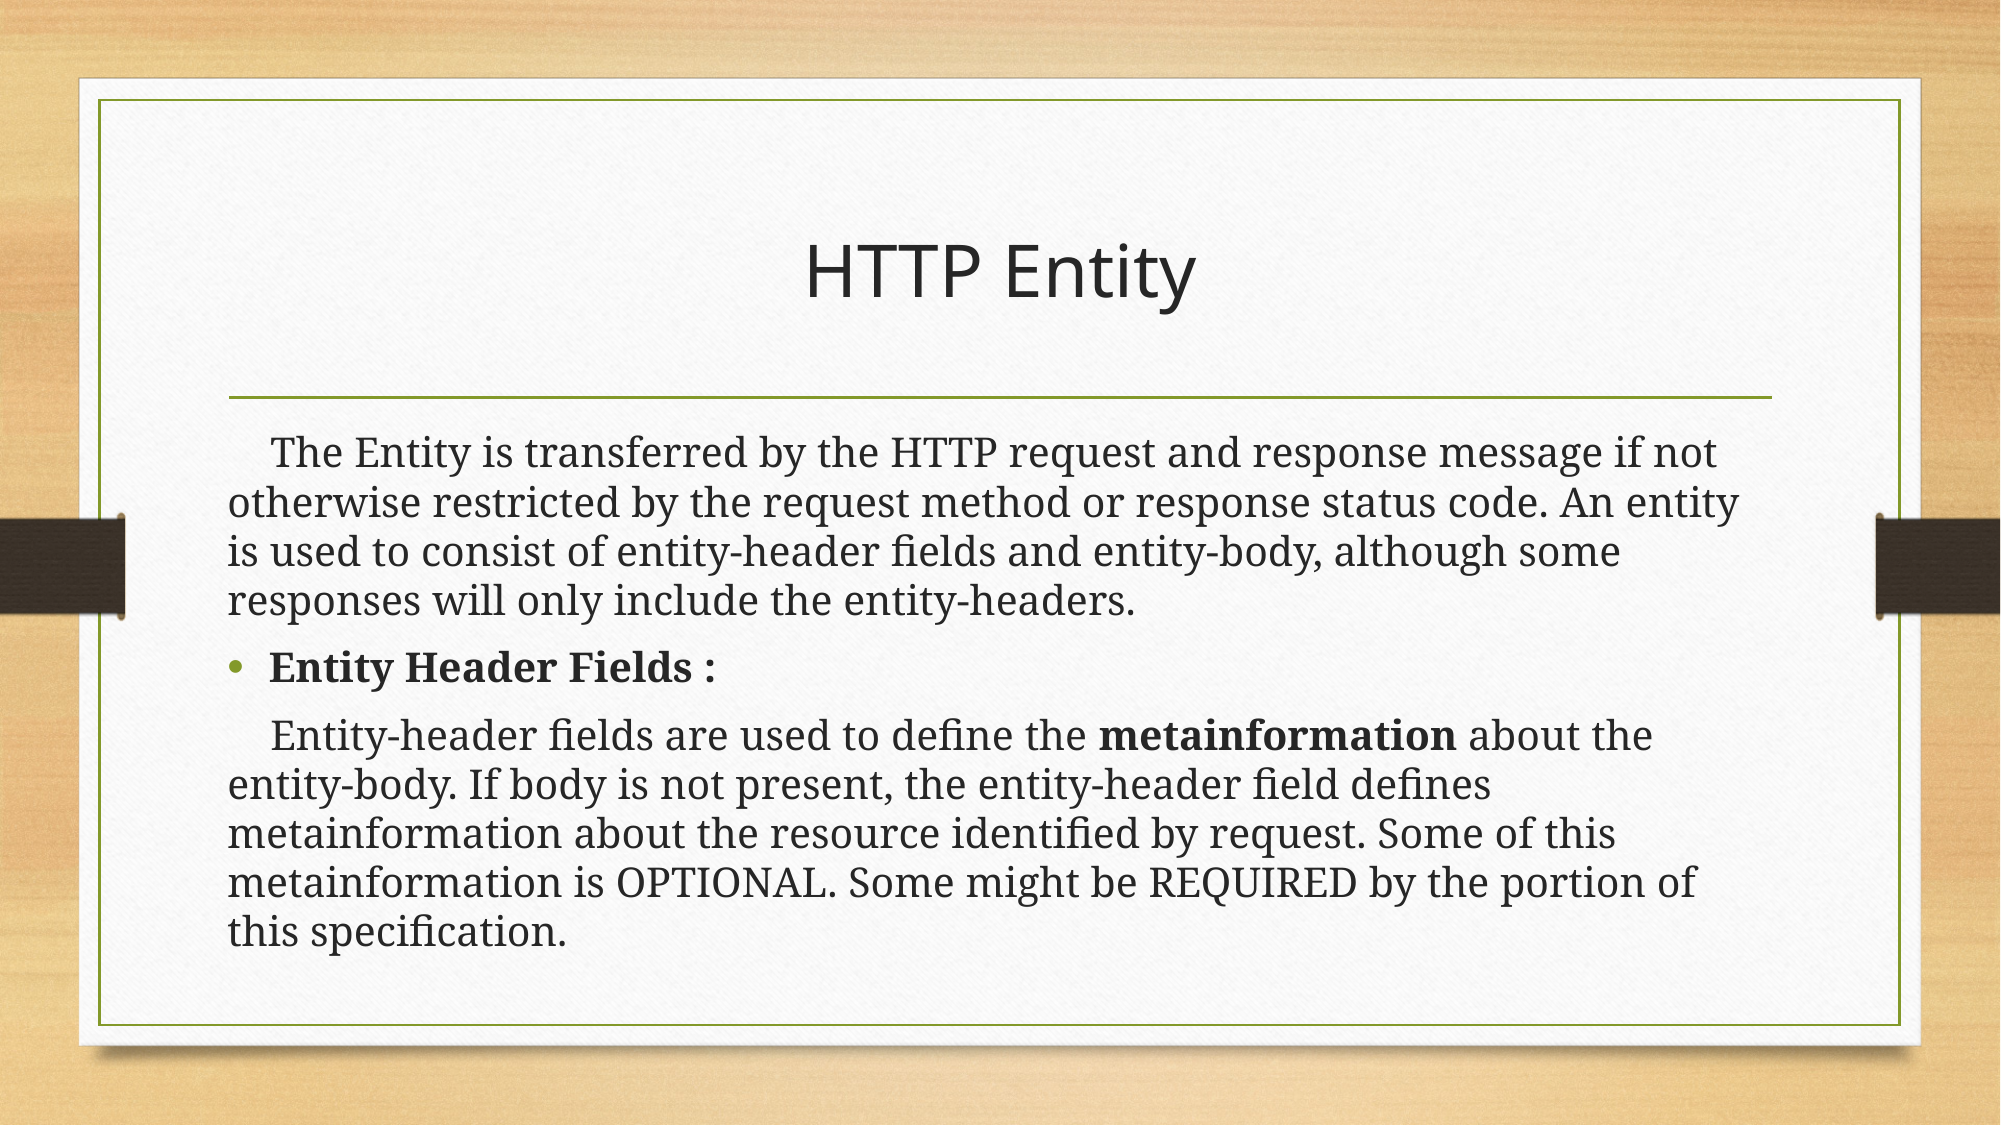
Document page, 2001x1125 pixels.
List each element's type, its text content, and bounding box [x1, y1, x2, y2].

list The Entity is transferred by the HTTP request and response message if not otherwise restricted by the request method or response status code. An entity is used to consist of entity-header fields and entity-body, although some responses will only include the entity-headers. Entity Header Fields : Entity-header fields are used to define the metainformation about the entity-body. If body is not present, the entity-header field defines metainformation about the resource identified by request. Some of this metainformation is OPTIONAL. Some might be REQUIRED by the portion of this specification. [212, 419, 1788, 964]
picture [0, 0, 2001, 1125]
title HTTP Entity [212, 161, 1788, 375]
